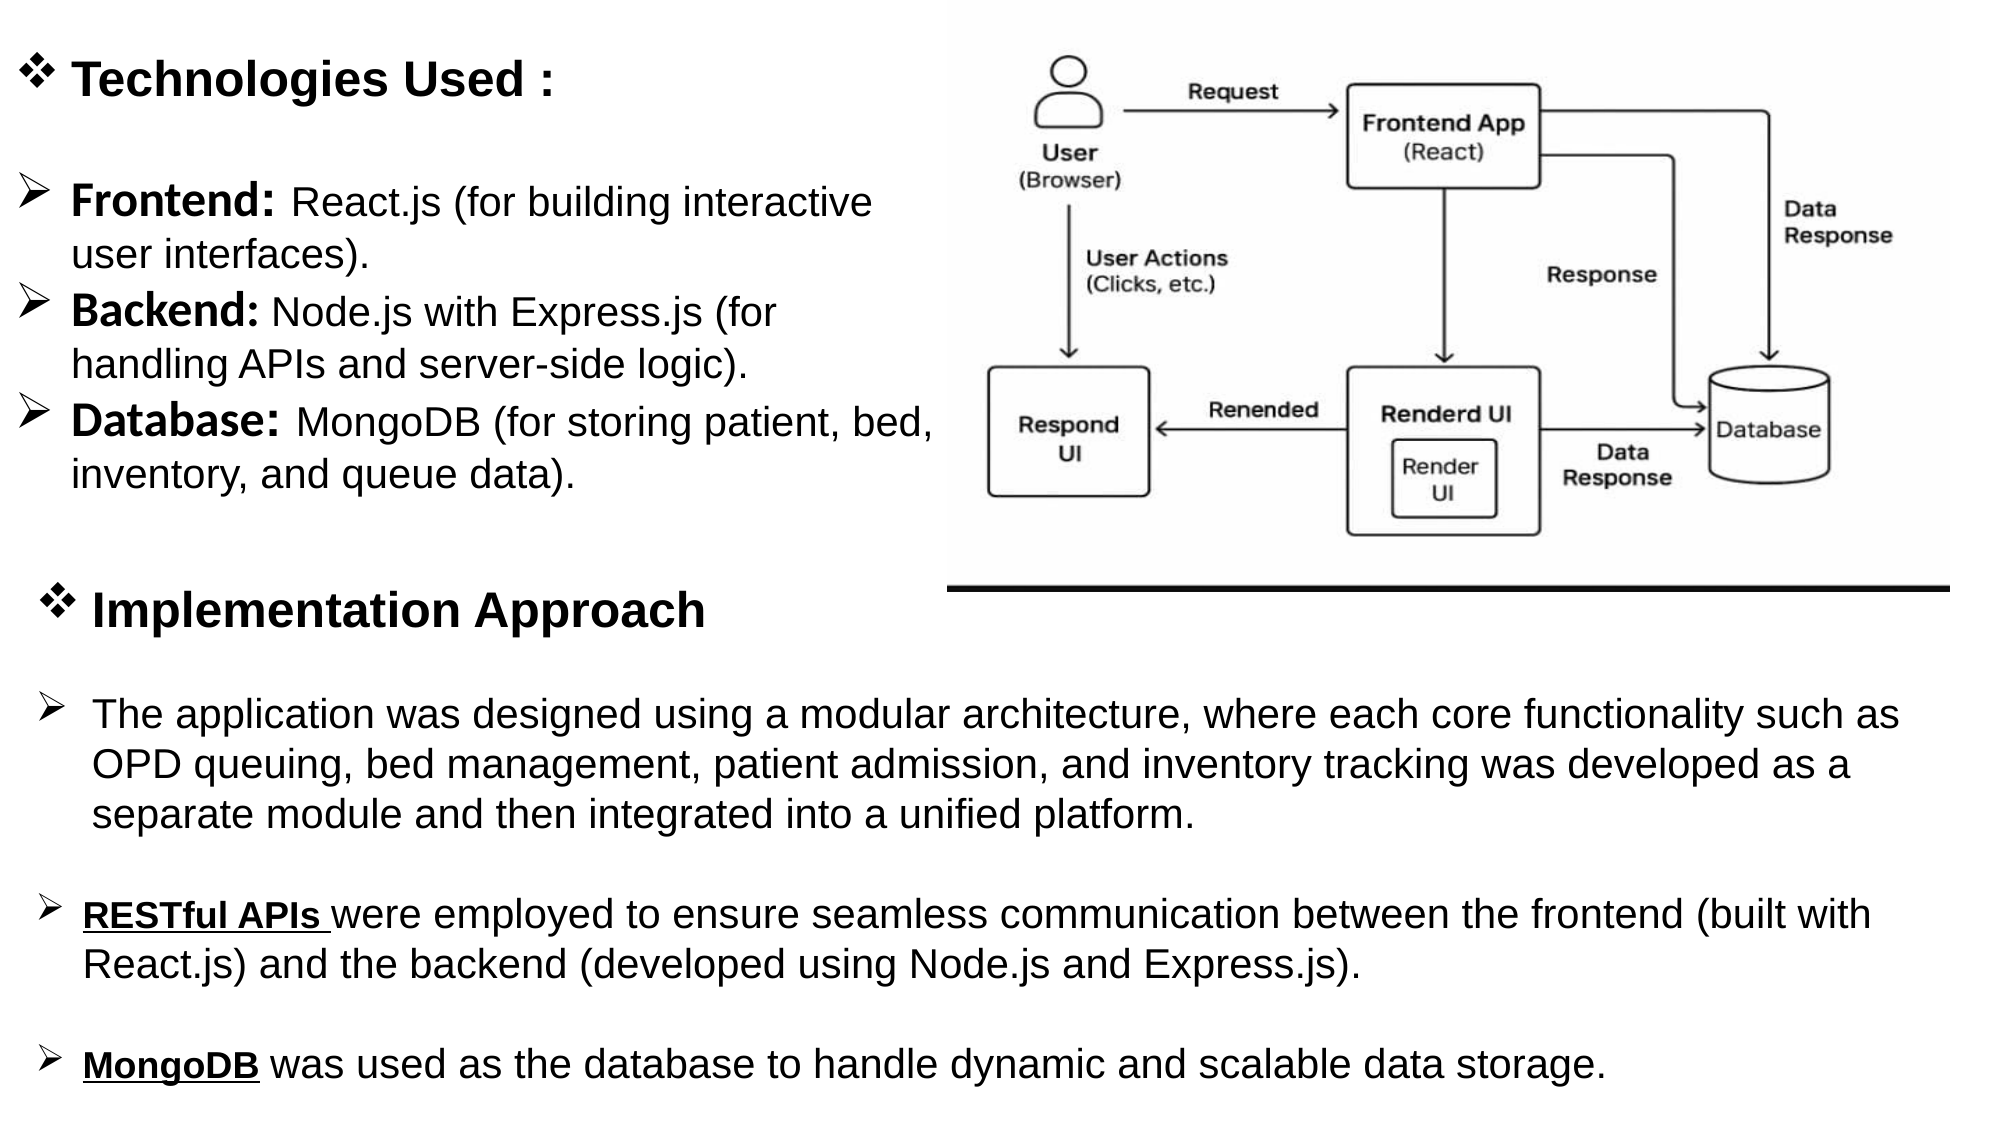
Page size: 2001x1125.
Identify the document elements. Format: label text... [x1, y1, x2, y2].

text_box Implementation Approach The application was designed using a modular architecture, where each core functionality such as OPD queuing, bed management, patient admission, and inventory tracking was developed as a separate module and then integrated into a unified platform. RESTful APIs were employed to ensure seamless communication between the frontend (built with React.js) and the backend (developed using Node.js and Express.js). MongoDB was used as the database to handle dynamic and scalable data storage. [20, 569, 1918, 1125]
picture [946, 0, 1951, 592]
text_box Technologies Used : Frontend: React.js (for building interactive user interfaces). Backend: Node.js with Express.js (for handling APIs and server-side logic). Database: MongoDB (for storing patient, bed, inventory, and queue data). [0, 39, 941, 1094]
